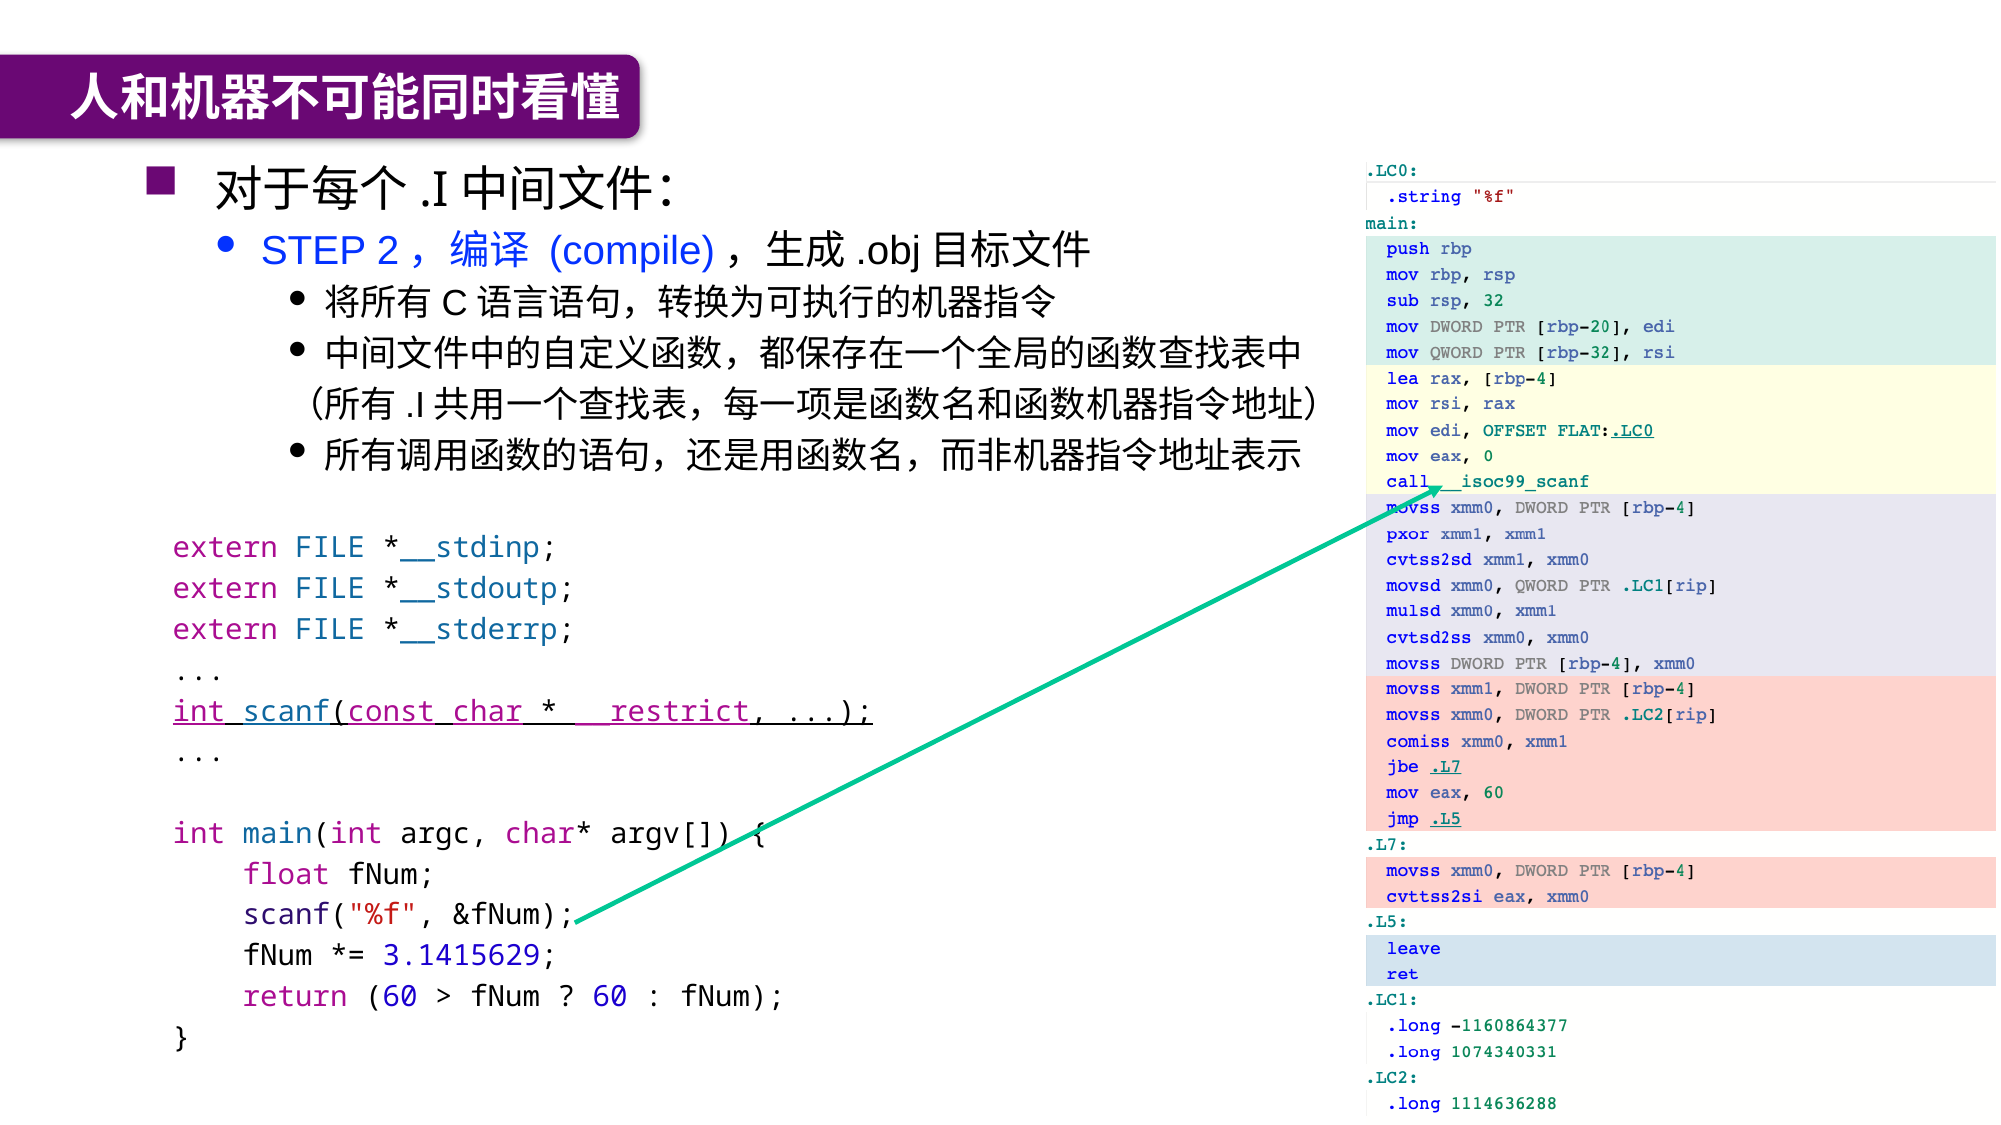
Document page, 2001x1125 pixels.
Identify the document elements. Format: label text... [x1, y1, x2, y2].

text_box 人和机器不可能同时看懂 [55, 54, 640, 138]
list 对于每个.I中间文件： STEP 2，编译 (compile)，生成.obj目标文件 将所有C语言语句，转换为可执行的机器指令 中间文件中的自定义函数，都保存在一个全局的函数查找表中 （所有.I共用一个查找表，每一项是函数名和函数机器指令地址） 所有调用函数的语句，还是用函数名，而非机器指令地址表示 [127, 138, 1396, 521]
text_box extern FILE *__stdinp; extern FILE *__stdoutp; extern FILE *__stderrp; ... int scanf(const char * __restrict, ...); ... int main(int argc, char* argv[]) { float fNum; scanf("%f", &fNum); fNum *= 3.1415629; return (60 > fNum ? 60 : fNum); } [157, 521, 907, 1061]
text_box [0, 54, 127, 139]
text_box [574, 485, 1444, 924]
picture [1366, 161, 2000, 1125]
